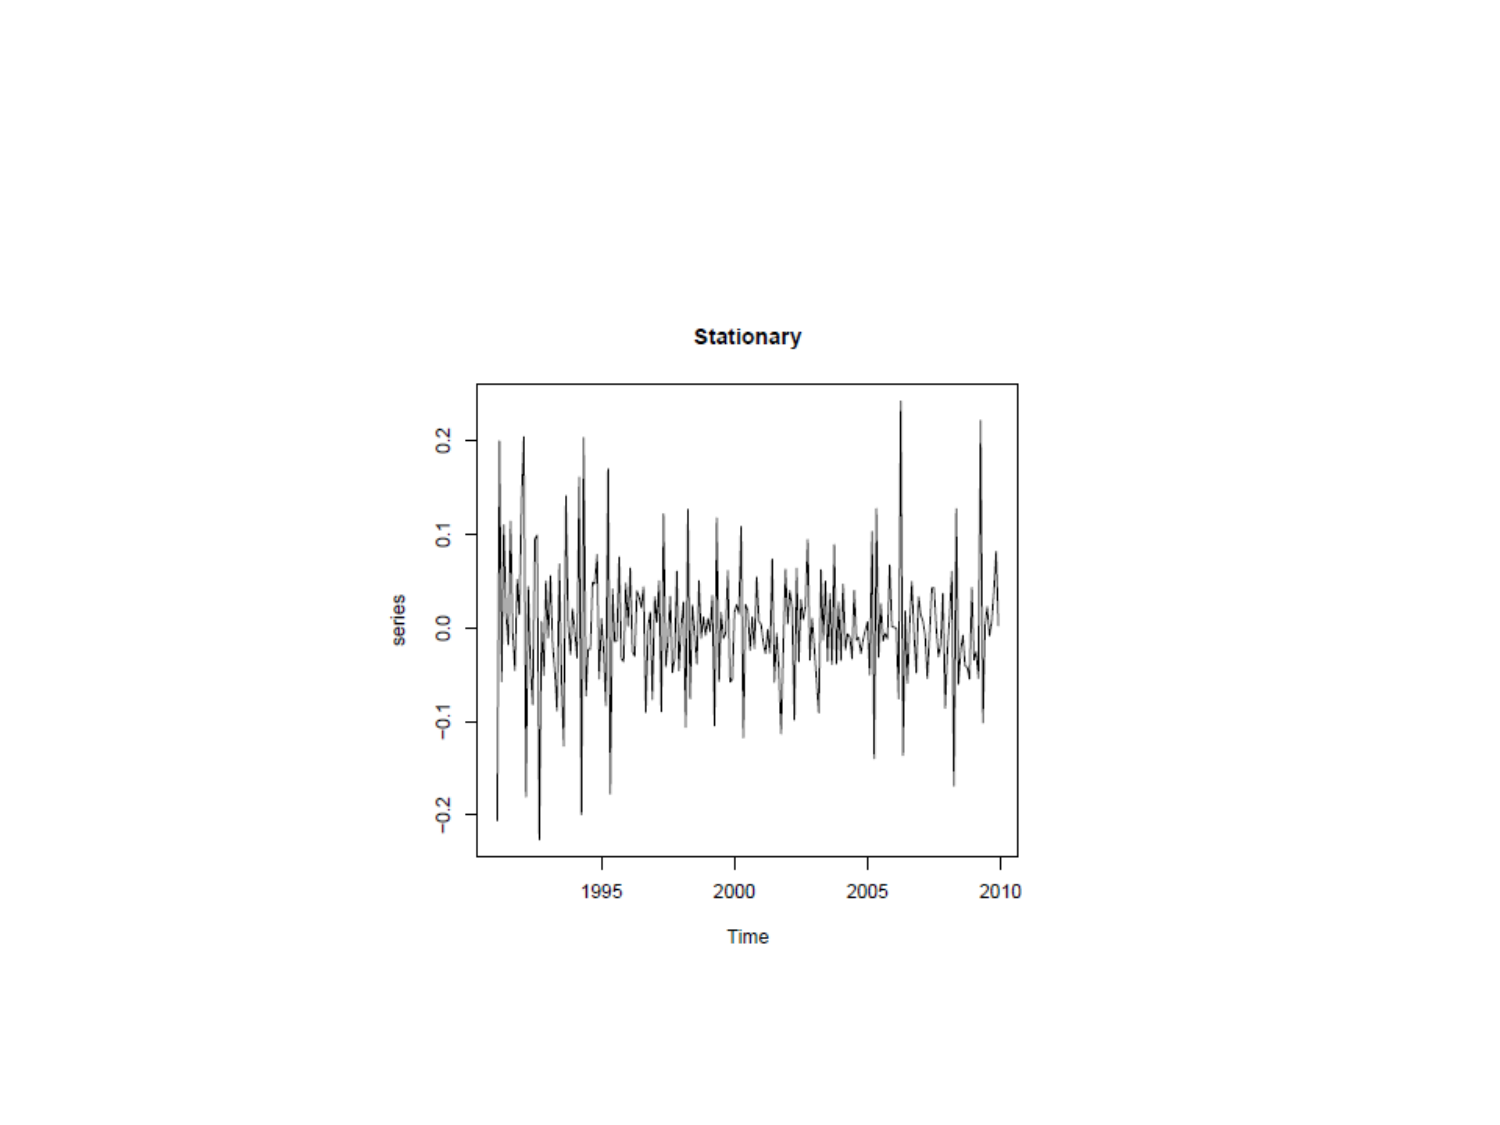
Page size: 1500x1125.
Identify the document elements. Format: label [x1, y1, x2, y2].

list [302, 306, 1198, 961]
